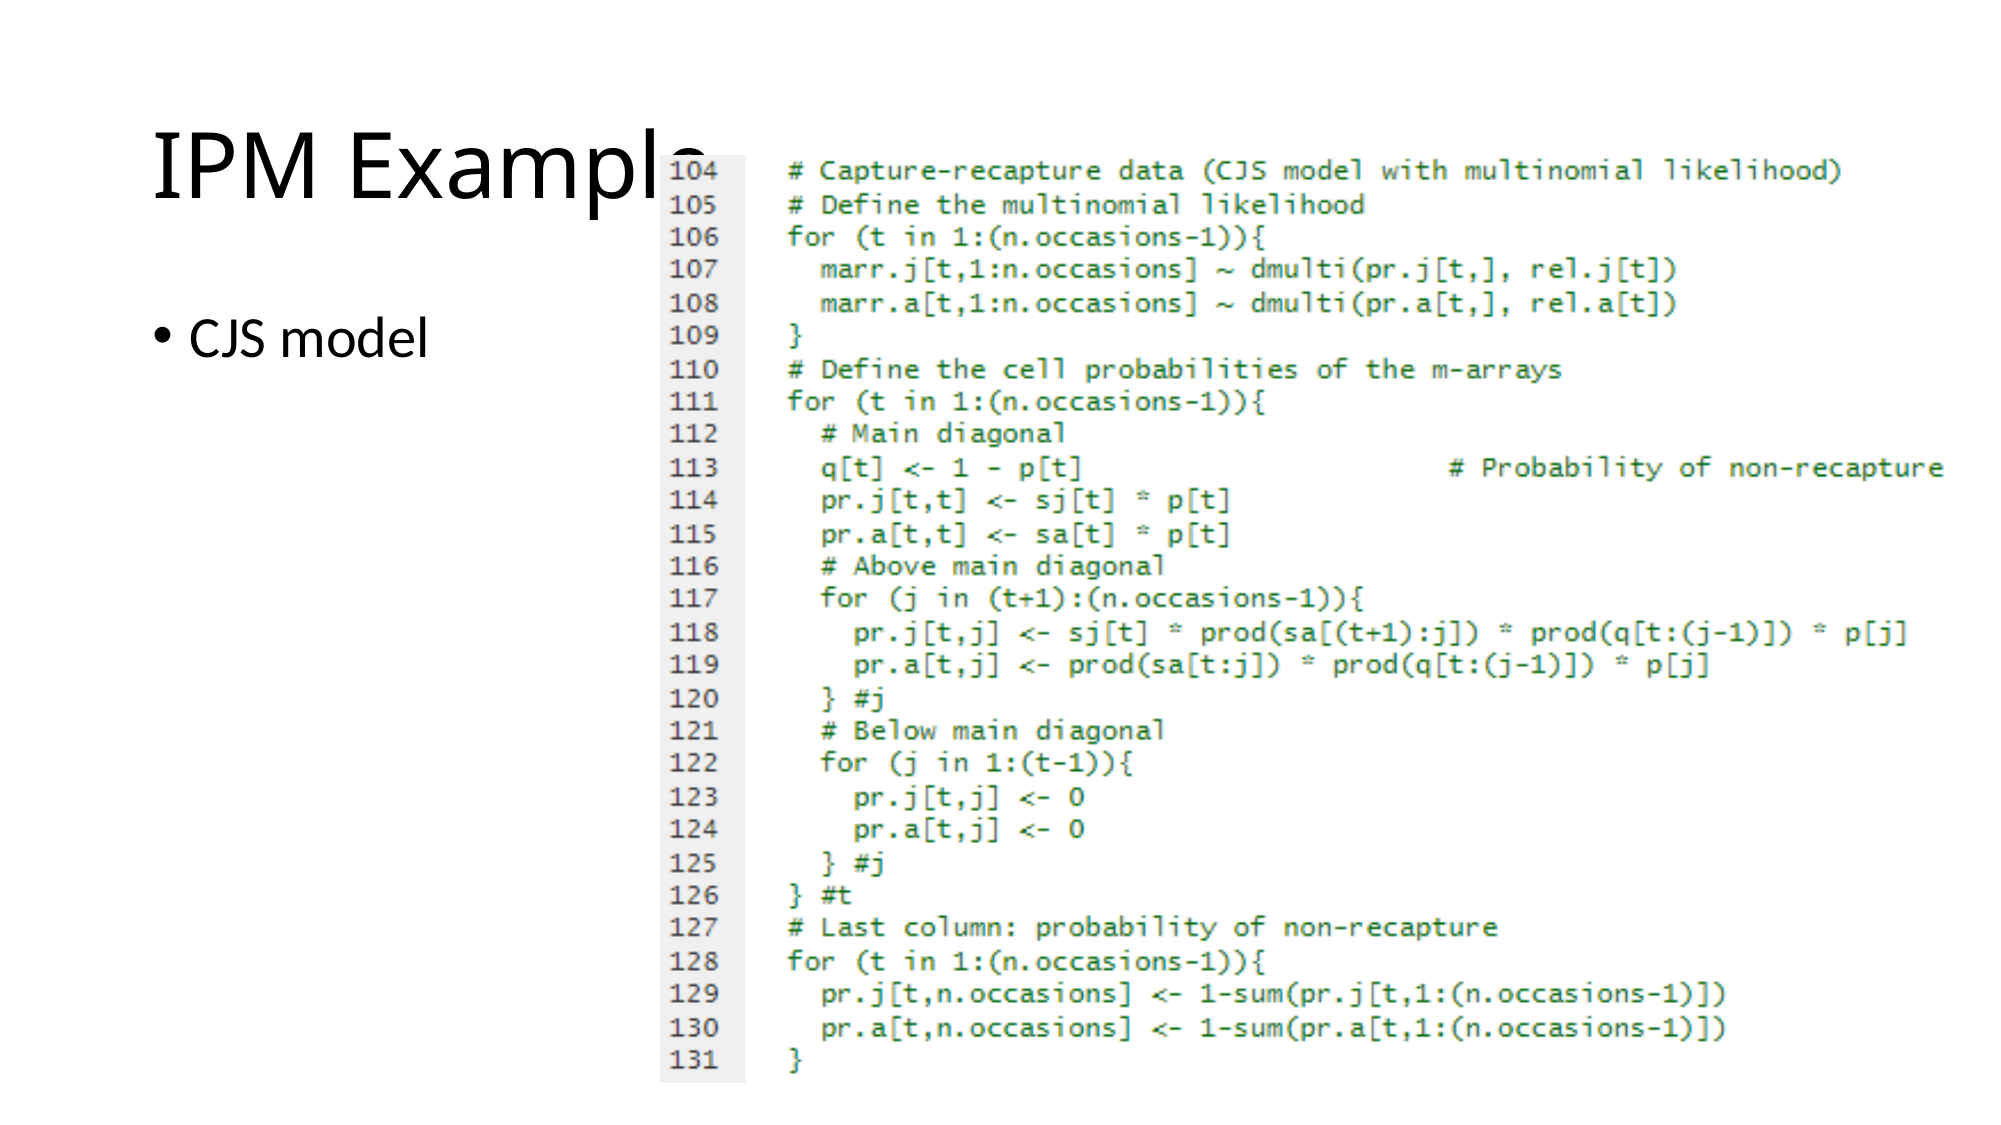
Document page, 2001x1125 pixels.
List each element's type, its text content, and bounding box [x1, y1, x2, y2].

list CJS model [137, 299, 659, 1014]
picture [659, 155, 1983, 1083]
title IPM Example [137, 59, 1863, 278]
